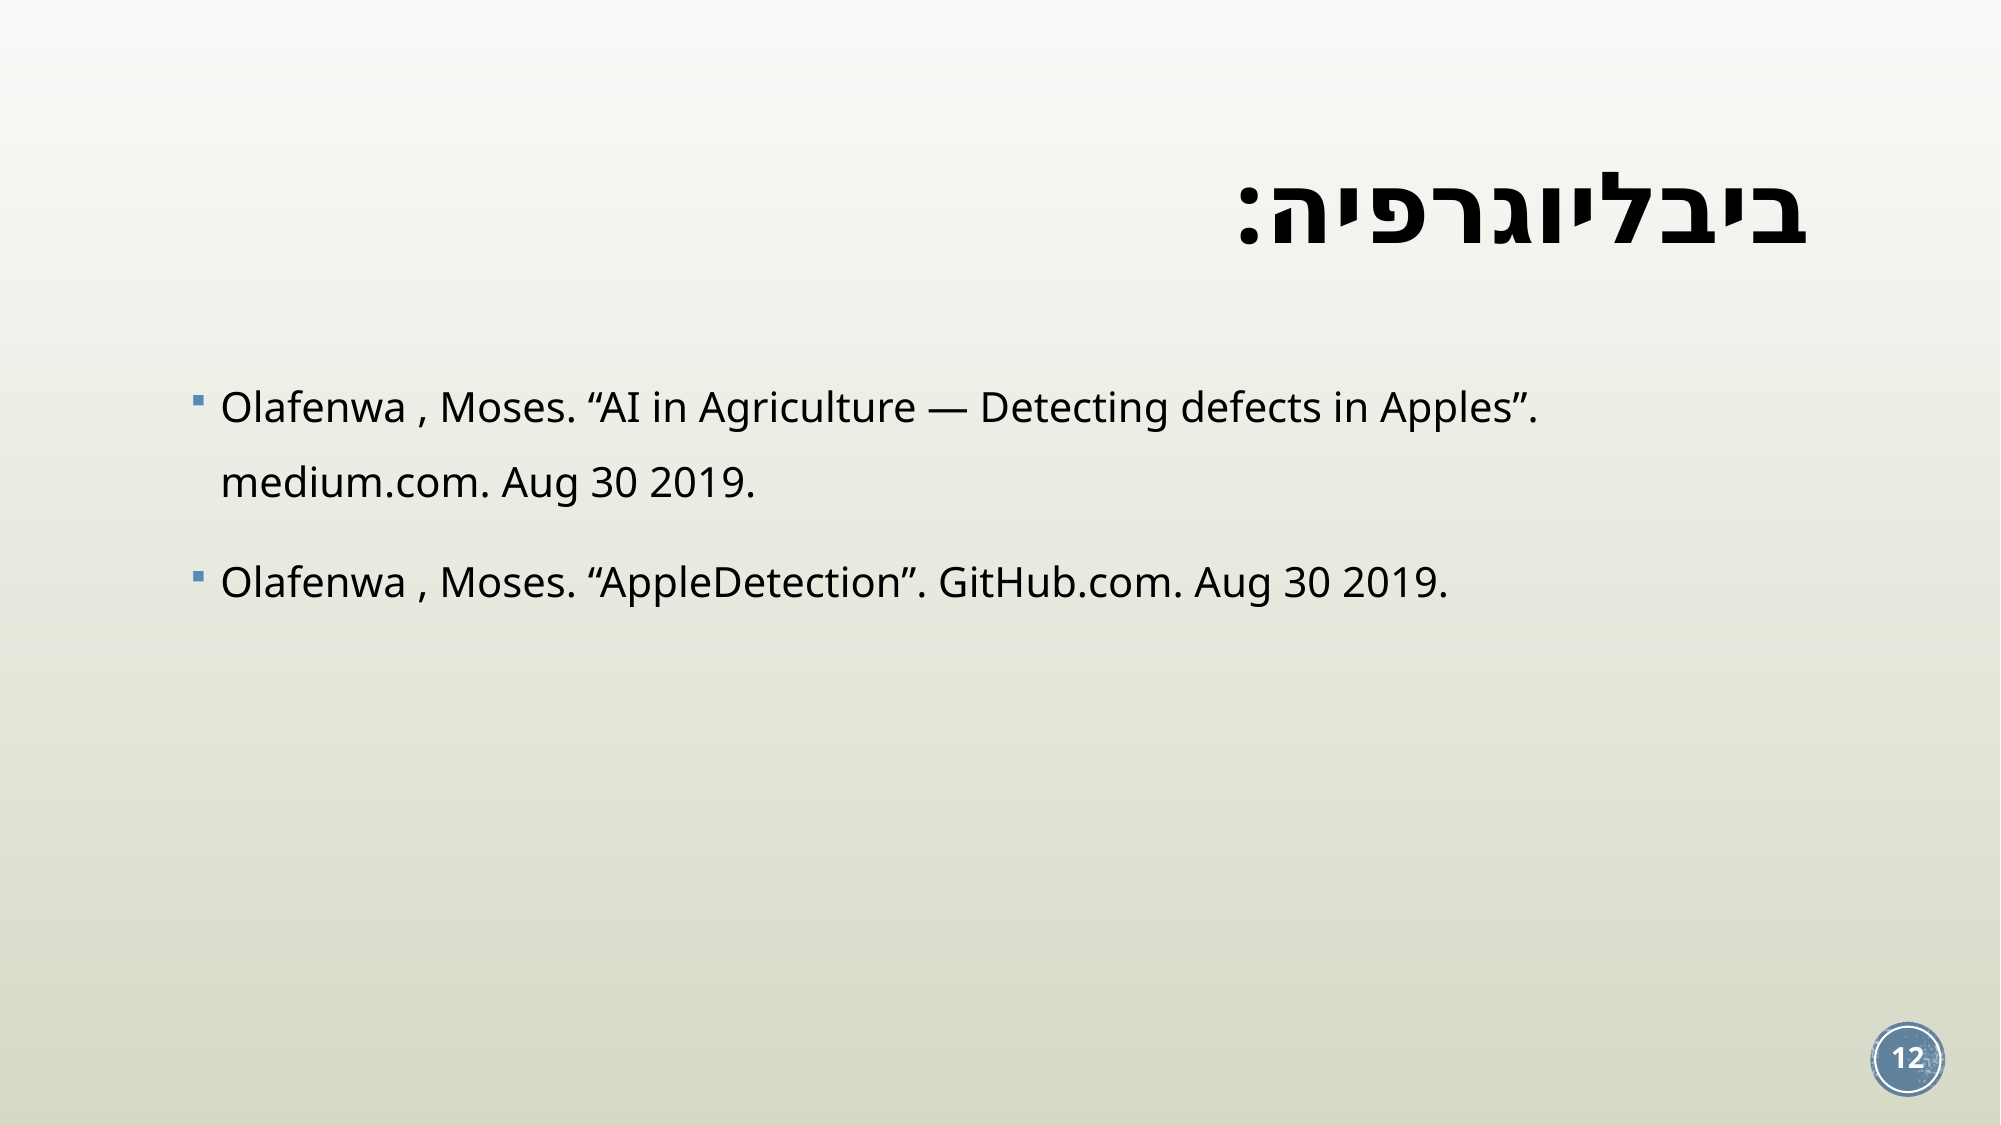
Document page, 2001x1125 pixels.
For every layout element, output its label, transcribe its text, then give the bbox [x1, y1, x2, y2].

list Olafenwa , Moses. “AI in Agriculture — Detecting defects in Apples”. medium.com. Aug 30 2019. Olafenwa , Moses. “AppleDetection”. GitHub.com. Aug 30 2019. [175, 348, 1826, 1013]
title ביבליוגרפיה: [175, 79, 1826, 344]
slide_number 12 [1855, 1028, 1961, 1089]
